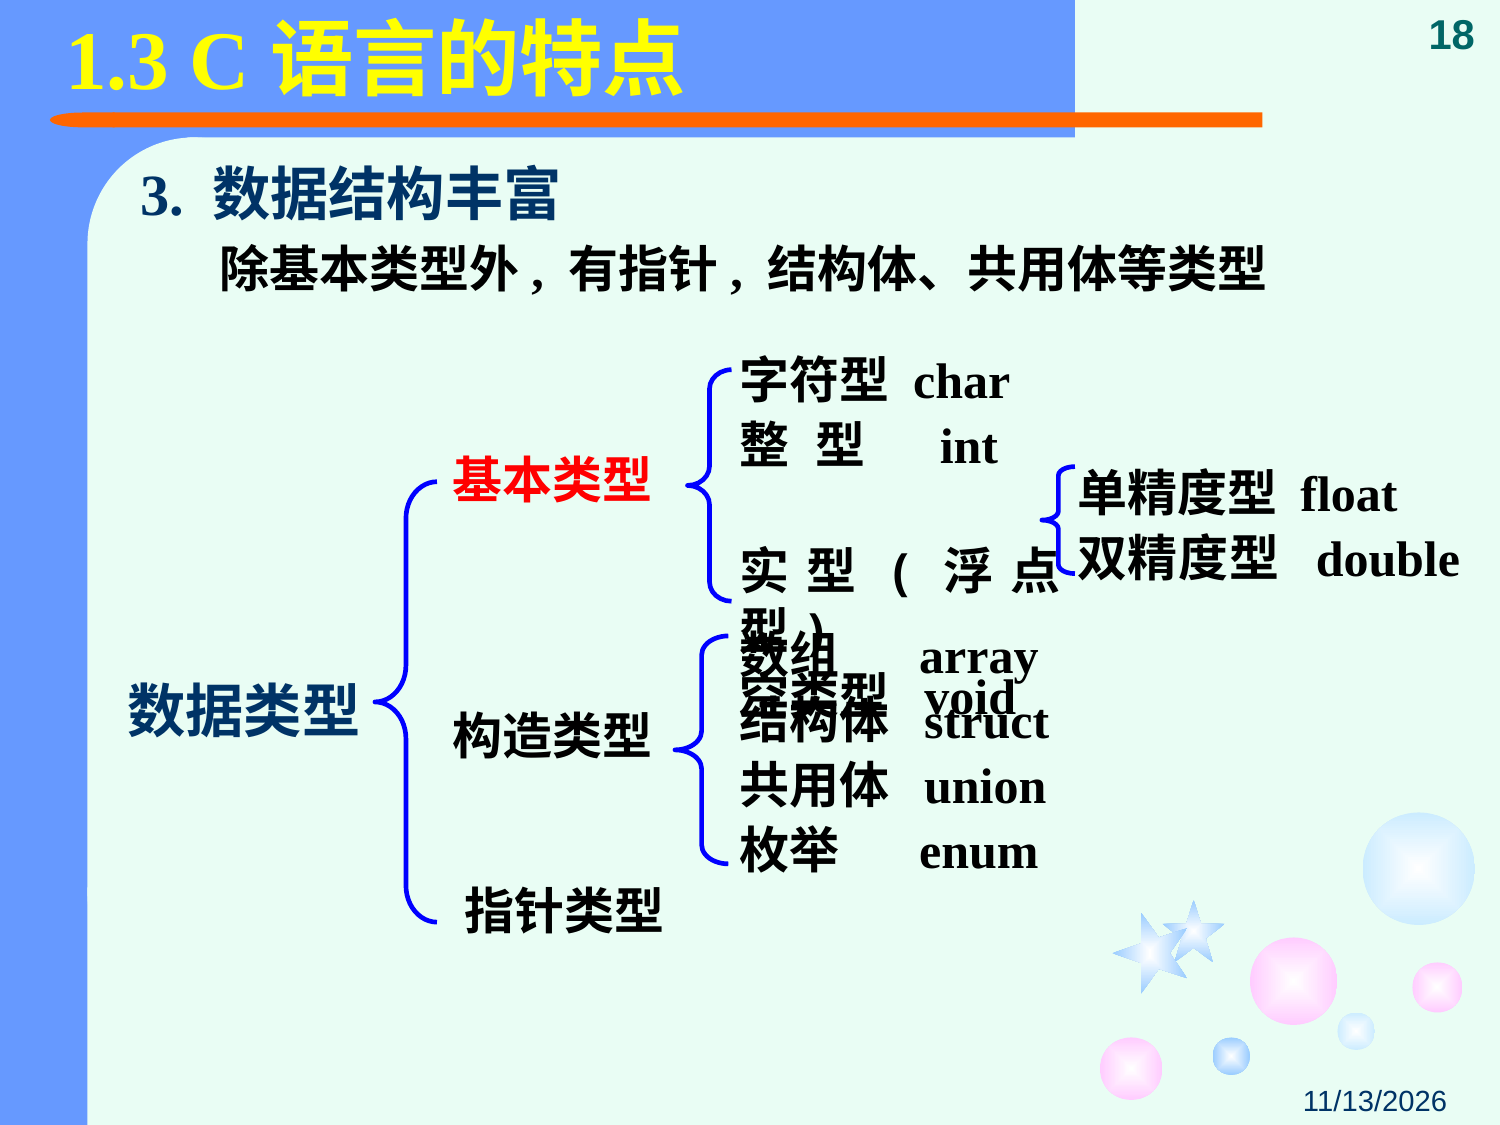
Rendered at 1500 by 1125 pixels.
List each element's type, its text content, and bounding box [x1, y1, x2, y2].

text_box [112, 341, 1476, 988]
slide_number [1149, 1074, 1463, 1125]
list 3. 数据结构丰富 除基本类型外, 有指针, 结构体、共用体等类型 [124, 149, 1500, 364]
slide_number 18 [1403, 0, 1500, 66]
title 1.3 C语言的特点 [49, 0, 1313, 126]
